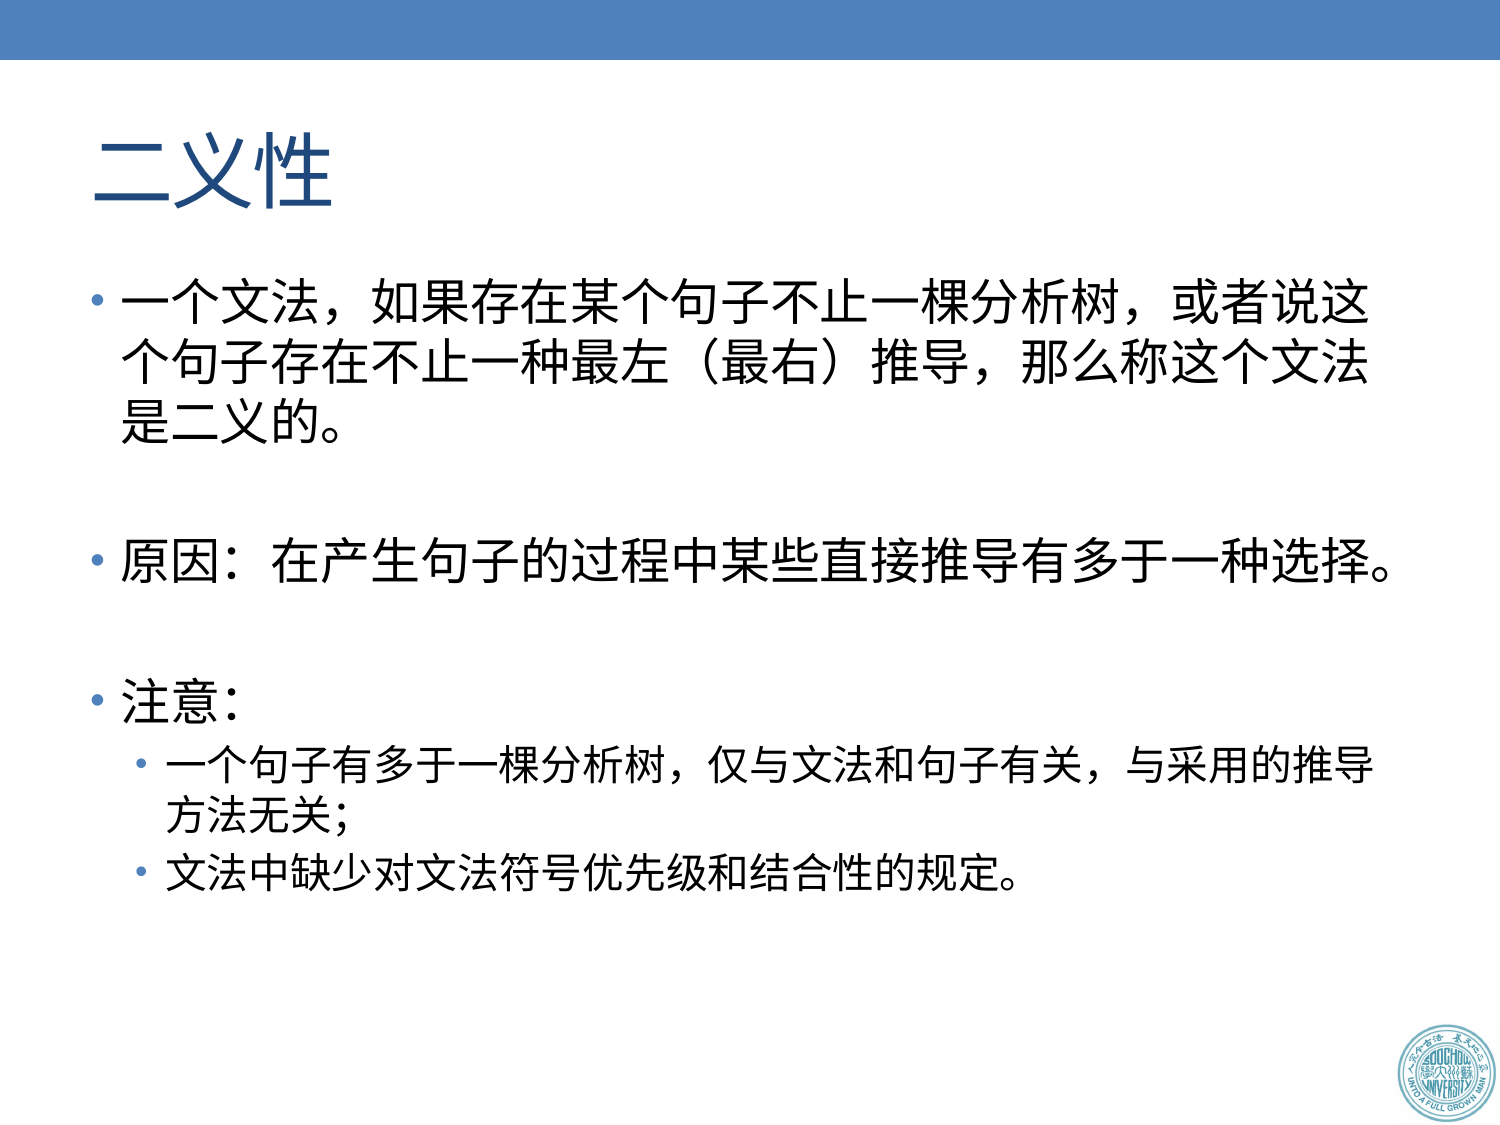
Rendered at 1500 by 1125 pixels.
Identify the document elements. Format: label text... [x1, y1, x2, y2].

list 一个文法，如果存在某个句子不止一棵分析树，或者说这个句子存在不止一种最左（最右）推导，那么称这个文法是二义的。 原因：在产生句子的过程中某些直接推导有多于一种选择。 注意： 一个句子有多于一棵分析树，仅与文法和句子有关，与采用的推导方法无关； 文法中缺少对文法符号优先级和结合性的规定。 [75, 262, 1425, 1063]
title 二义性 [75, 87, 1425, 250]
